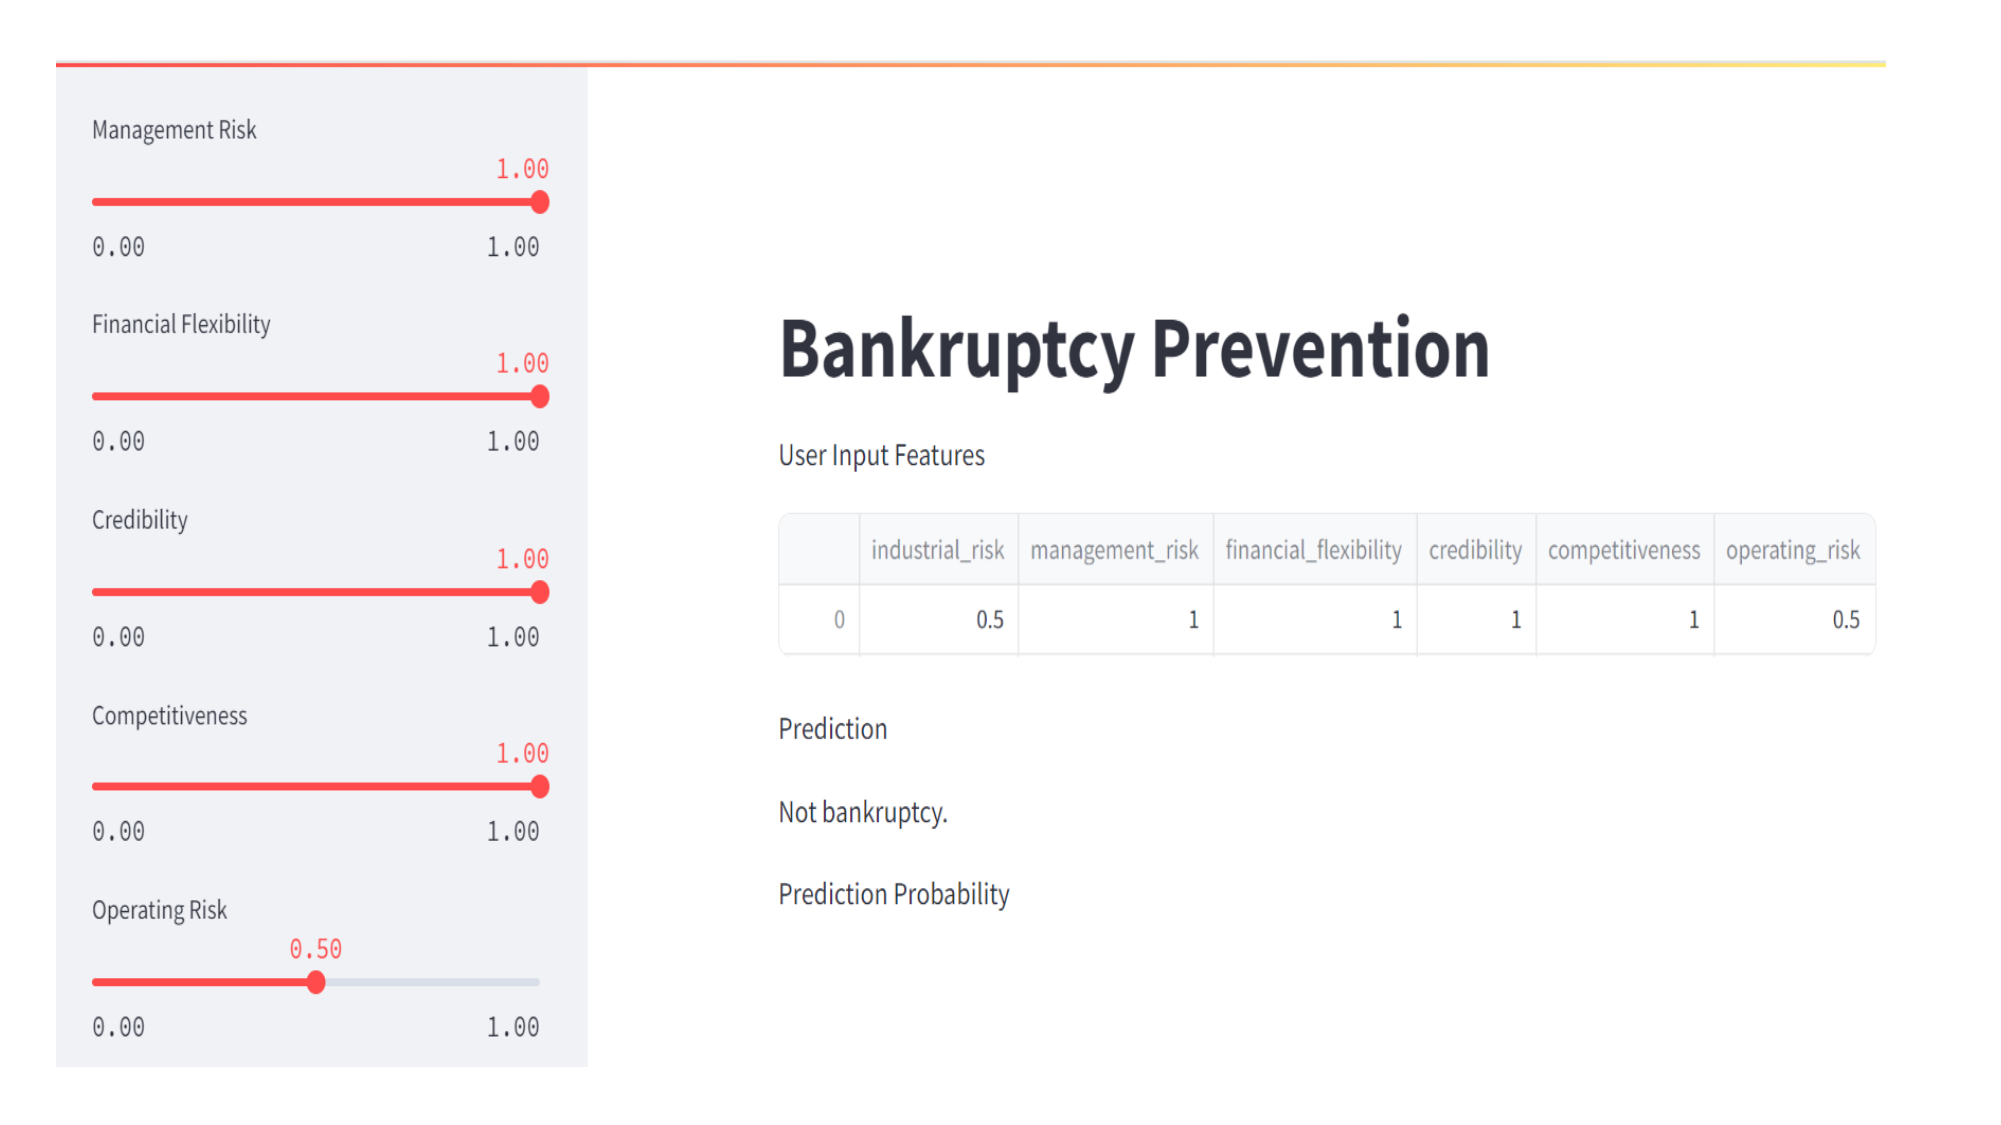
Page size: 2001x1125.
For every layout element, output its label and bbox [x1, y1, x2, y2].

picture [56, 58, 1886, 1067]
